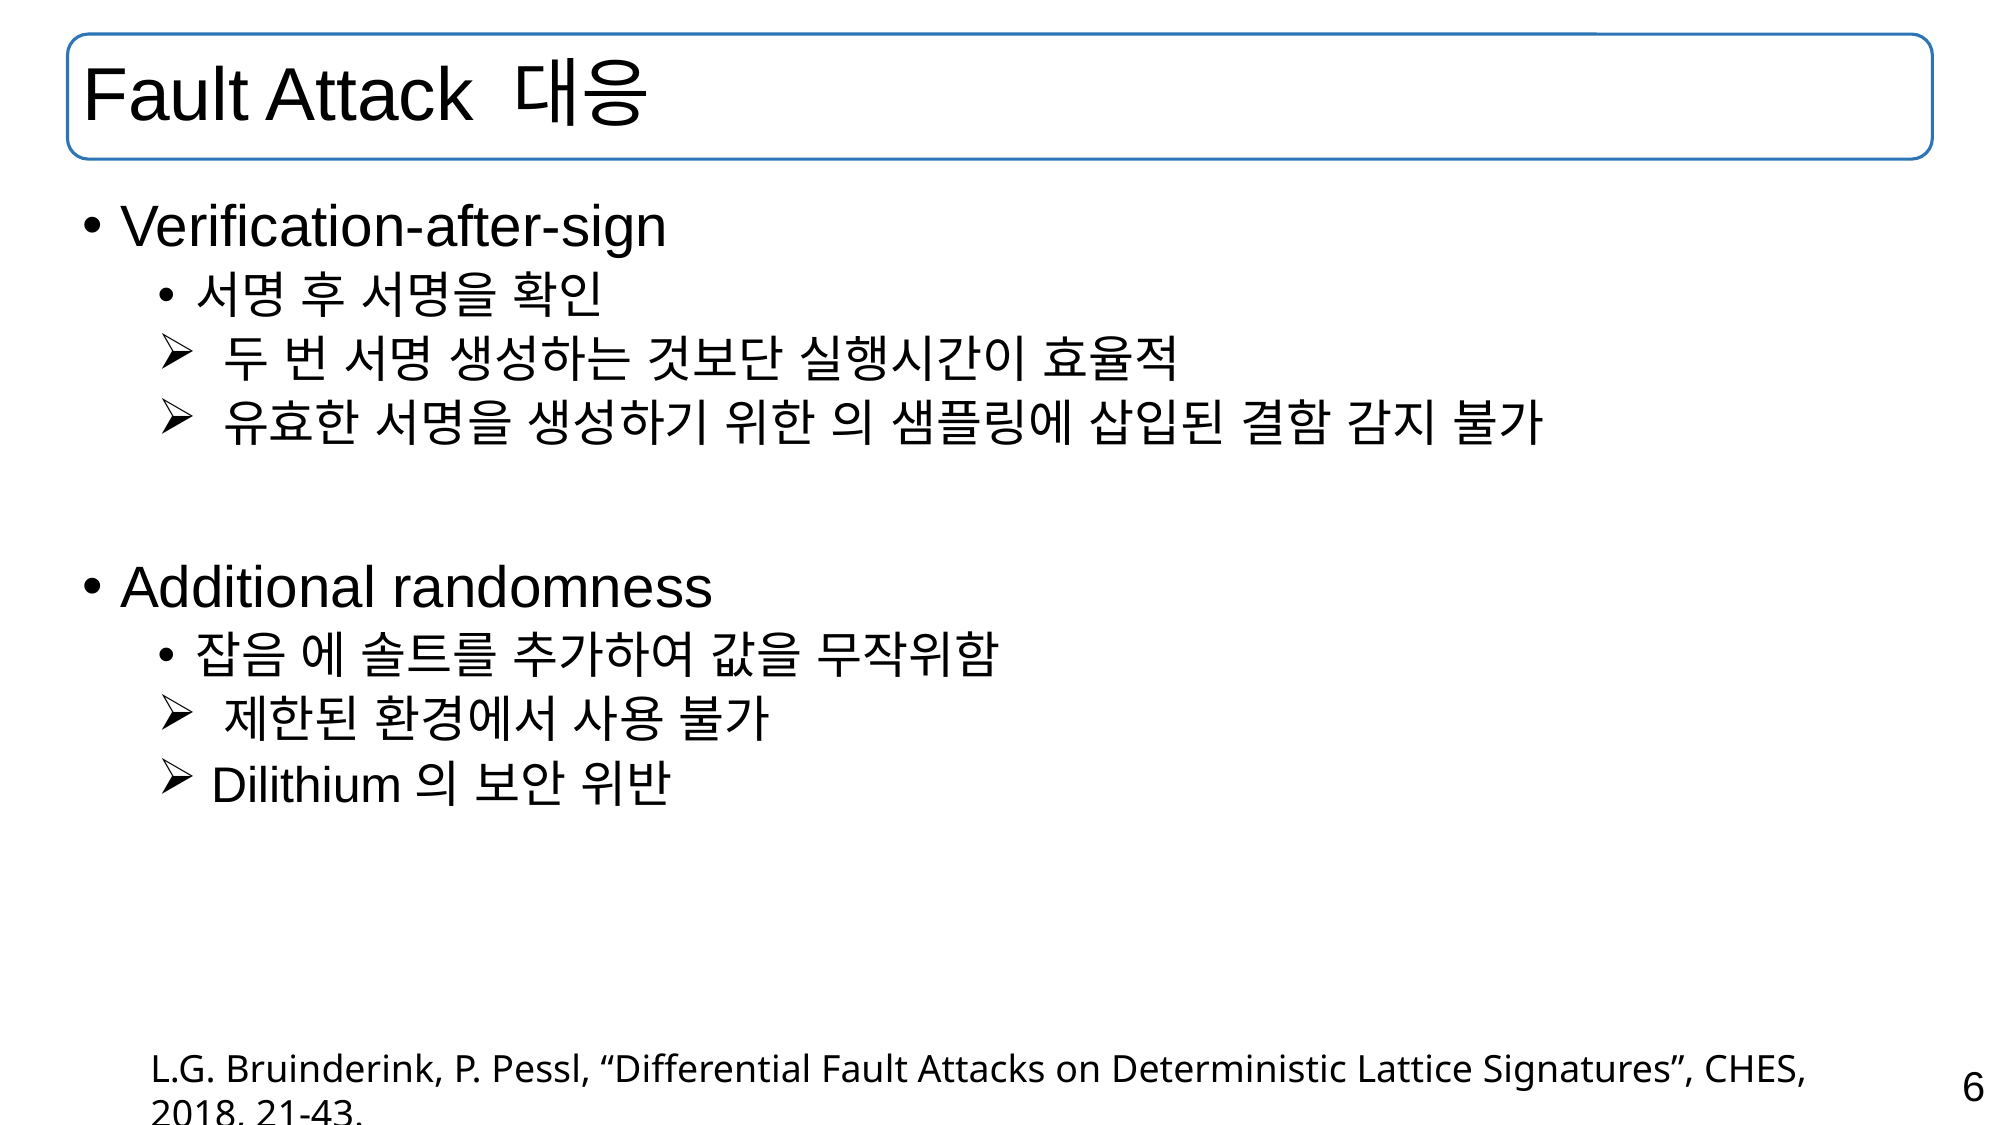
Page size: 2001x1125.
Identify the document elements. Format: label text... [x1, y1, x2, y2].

title Fault Attack 대응 [67, 34, 1933, 160]
text_box L.G. Bruinderink, P. Pessl, “Differential Fault Attacks on Deterministic Lattice Signatures”, CHES, 2018, 21-43. [135, 1037, 1865, 1125]
